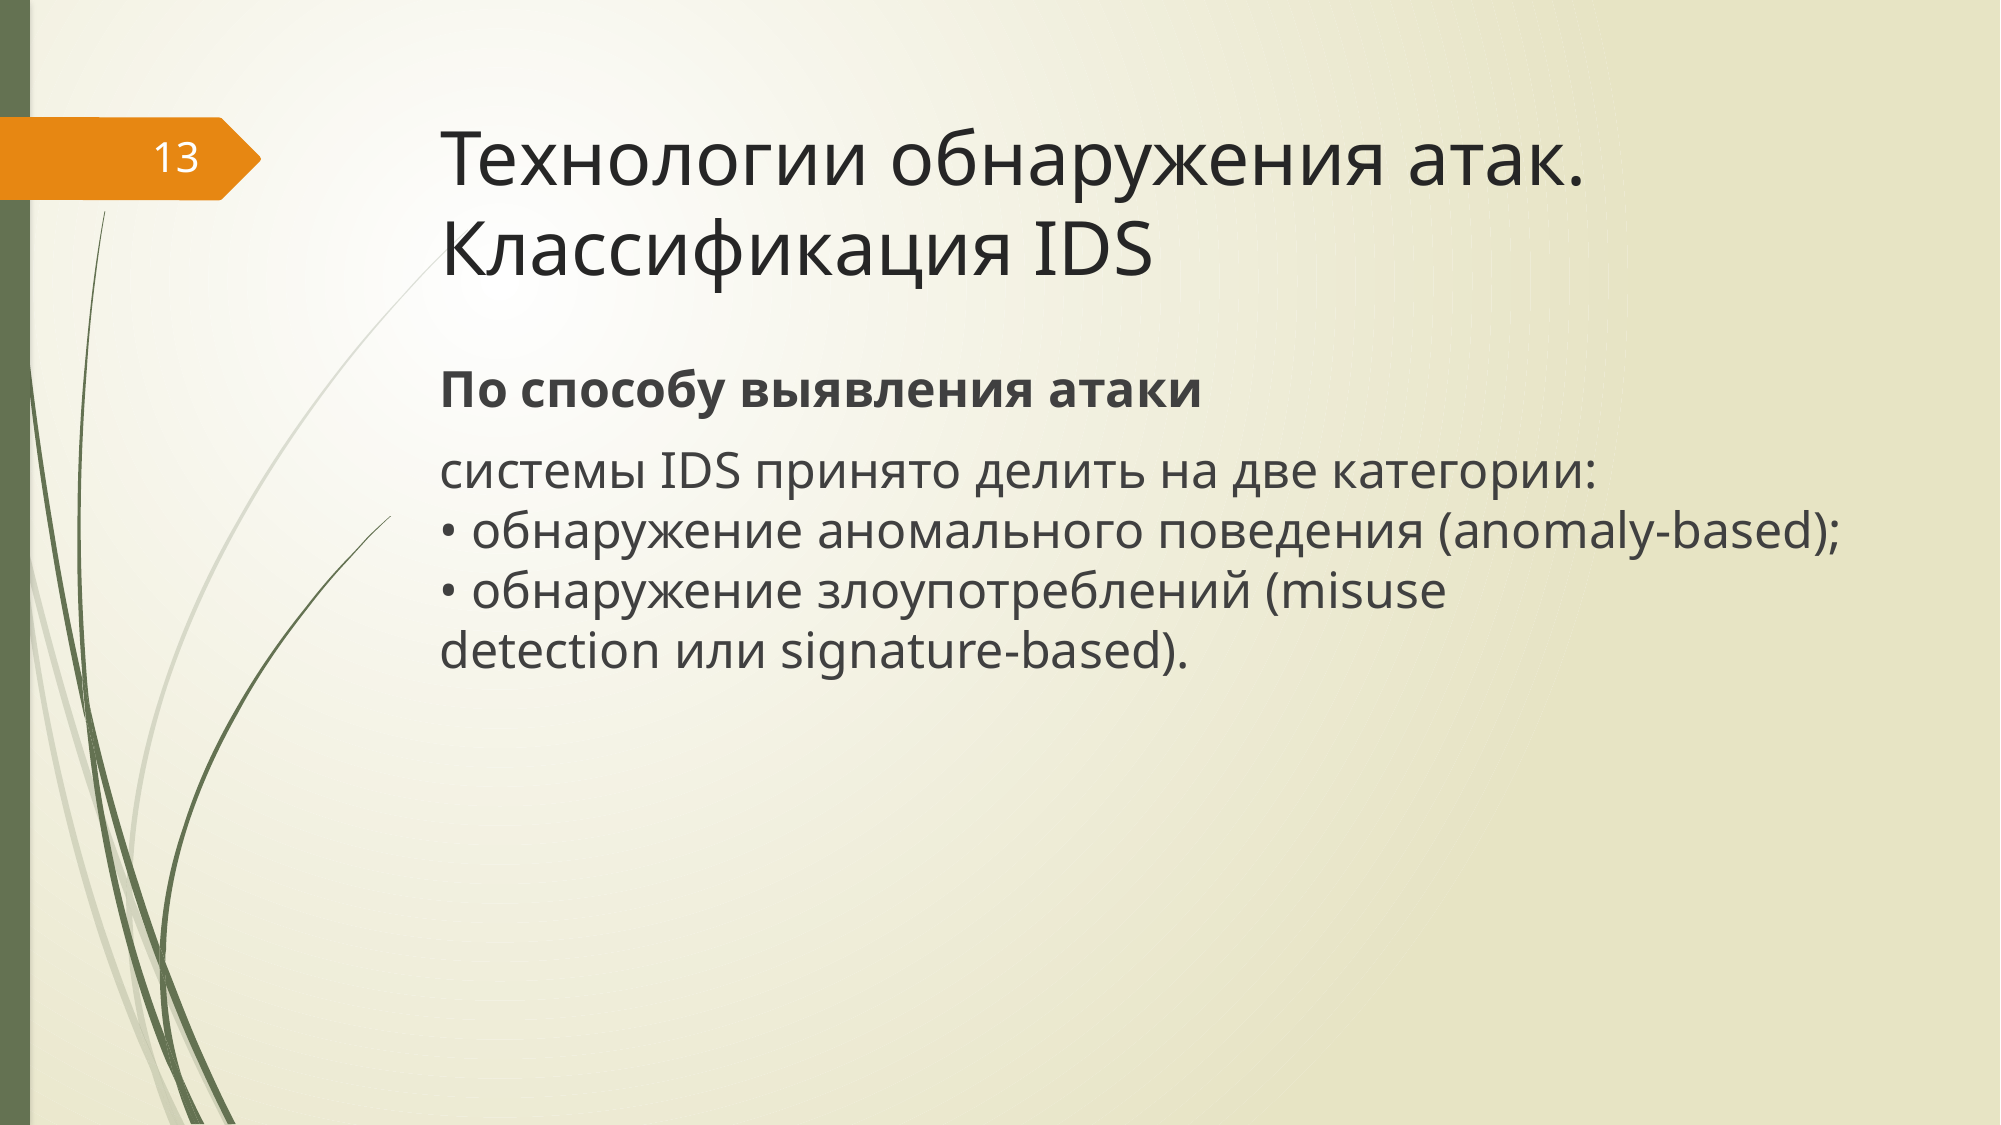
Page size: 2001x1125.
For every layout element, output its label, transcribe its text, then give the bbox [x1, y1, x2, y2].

title Технологии обнаружения атак. Классификация IDS [425, 102, 1888, 313]
list По способу выявления атаки системы IDS принято делить на две категории: • обнаружение аномального поведения (anomaly-based); • обнаружение злоупотреблений (misuse detection или signature-based). [424, 350, 1888, 970]
slide_number 13 [87, 129, 216, 190]
